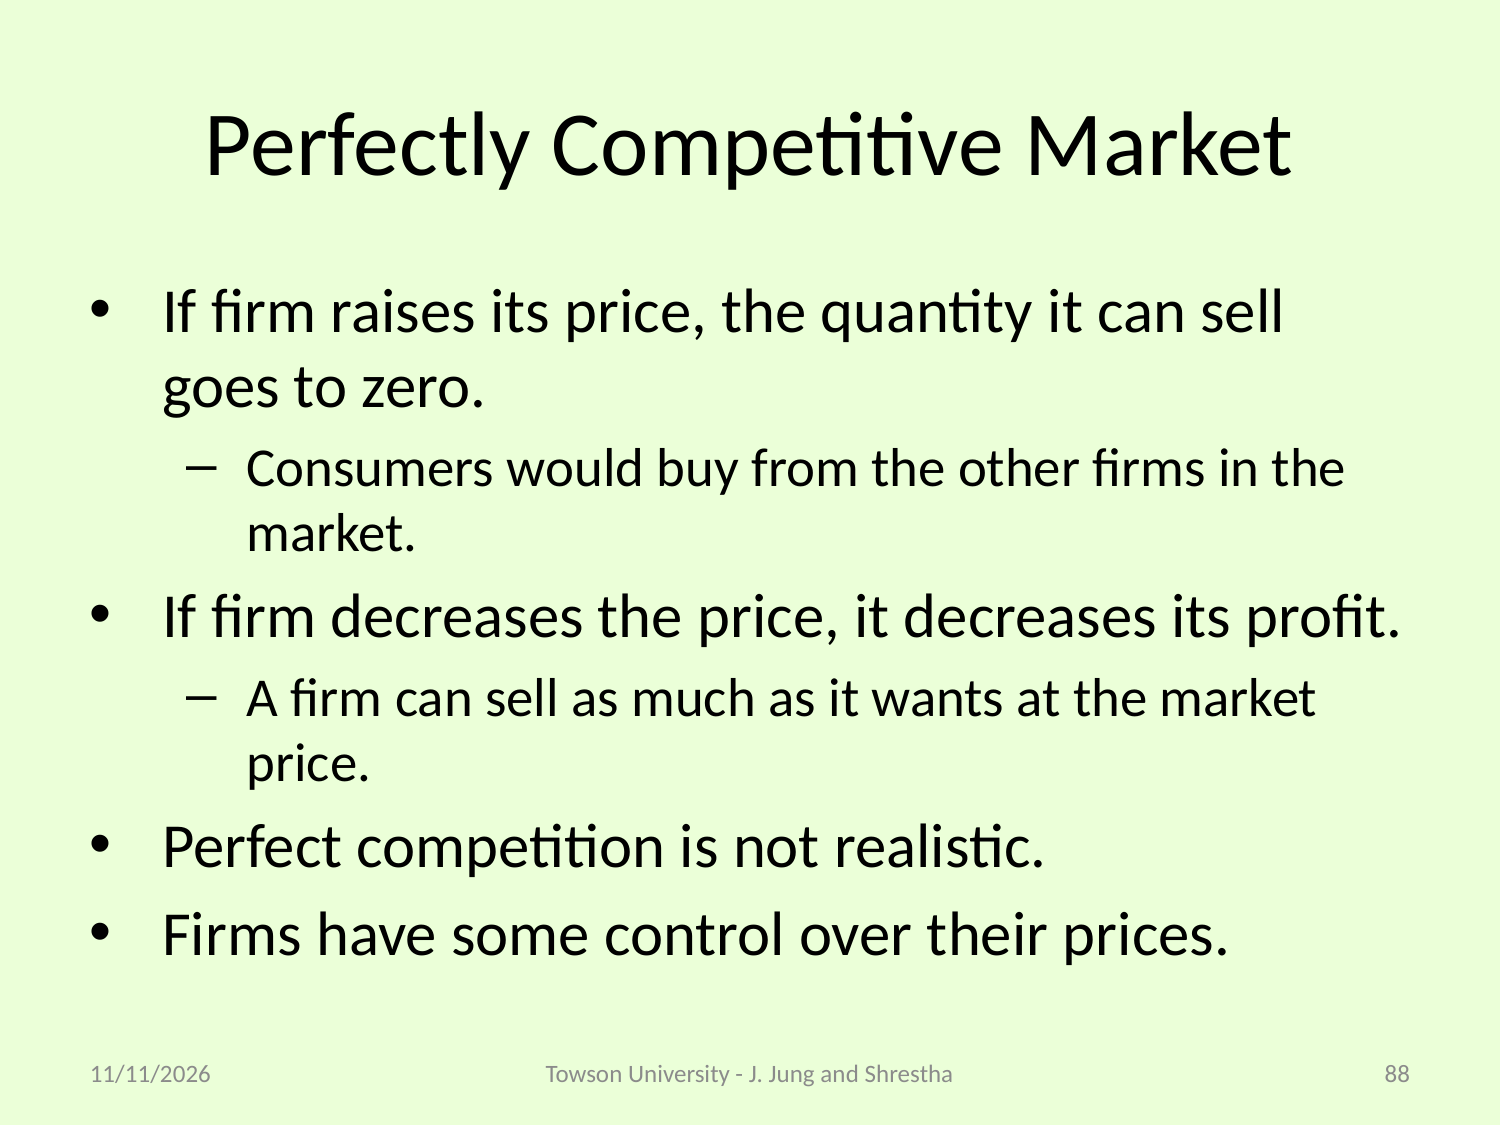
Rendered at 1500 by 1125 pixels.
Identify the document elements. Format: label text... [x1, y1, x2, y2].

text_box 88 [1074, 1042, 1425, 1103]
text_box Perfectly Competitive Market [75, 45, 1425, 233]
text_box Towson University - J. Jung and Shrestha [512, 1042, 988, 1103]
text_box 08/24/2020 [74, 1042, 425, 1103]
text_box If firm raises its price, the quantity it can sell goes to zero. Consumers would buy from the other firms in the market. If firm decreases the price, it decreases its profit. A firm can sell as much as it wants at the market price. Perfect competition is not realistic. Firms have some control over their prices. [75, 262, 1425, 1005]
